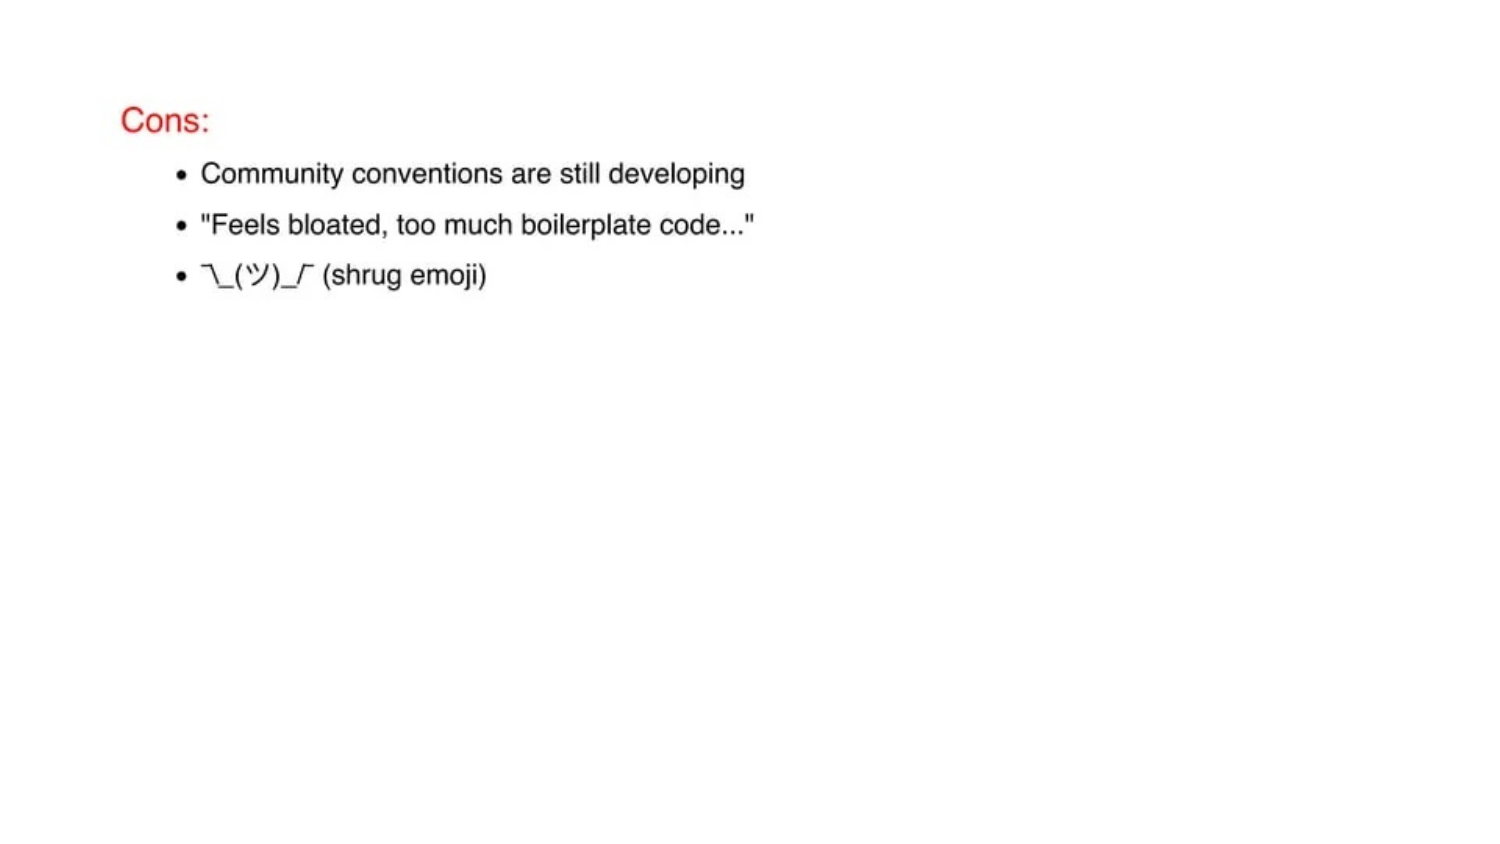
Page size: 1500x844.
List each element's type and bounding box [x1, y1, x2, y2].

picture [0, 0, 997, 727]
